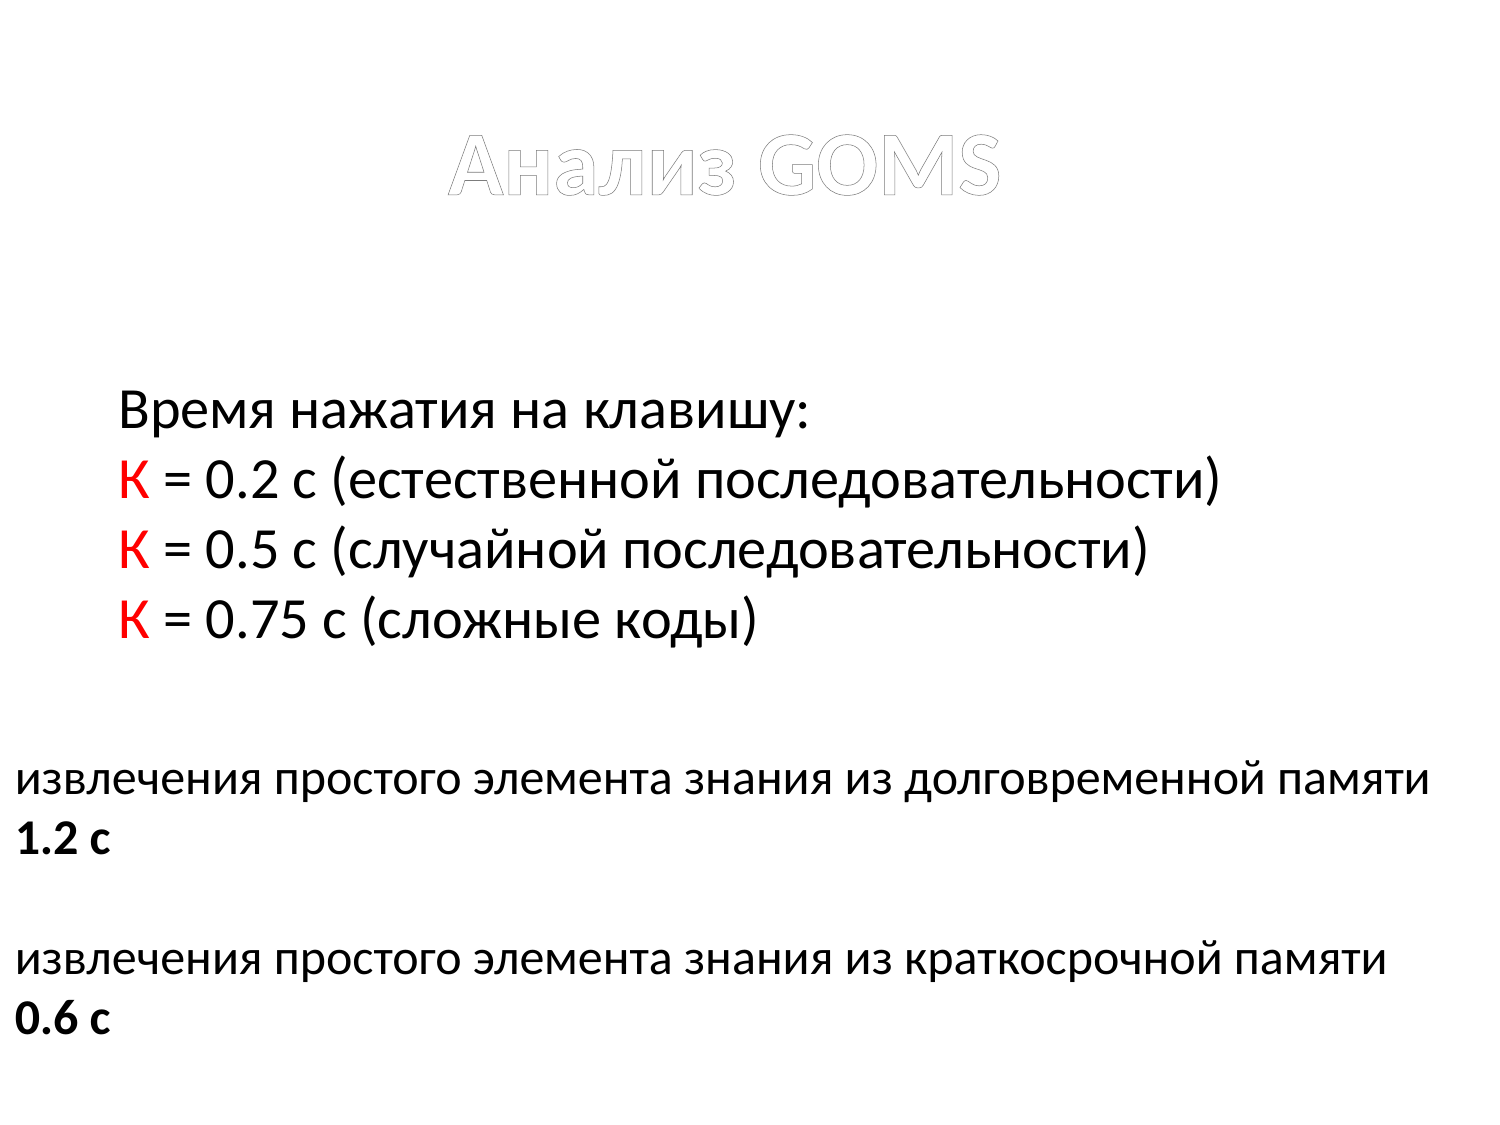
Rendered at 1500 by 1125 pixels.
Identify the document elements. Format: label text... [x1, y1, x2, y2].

text_box Время нажатия на клавишу: К = 0.2 с (естественной последовательности) К = 0.5 с (случайной последовательности) К = 0.75 с (сложные коды) [103, 362, 1239, 658]
title Анализ GOMS [87, 37, 1363, 279]
text_box извлечения простого элемента знания из долговременной памяти 1.2 с извлечения простого элемента знания из краткосрочной памяти 0.6 с [0, 737, 1475, 1053]
